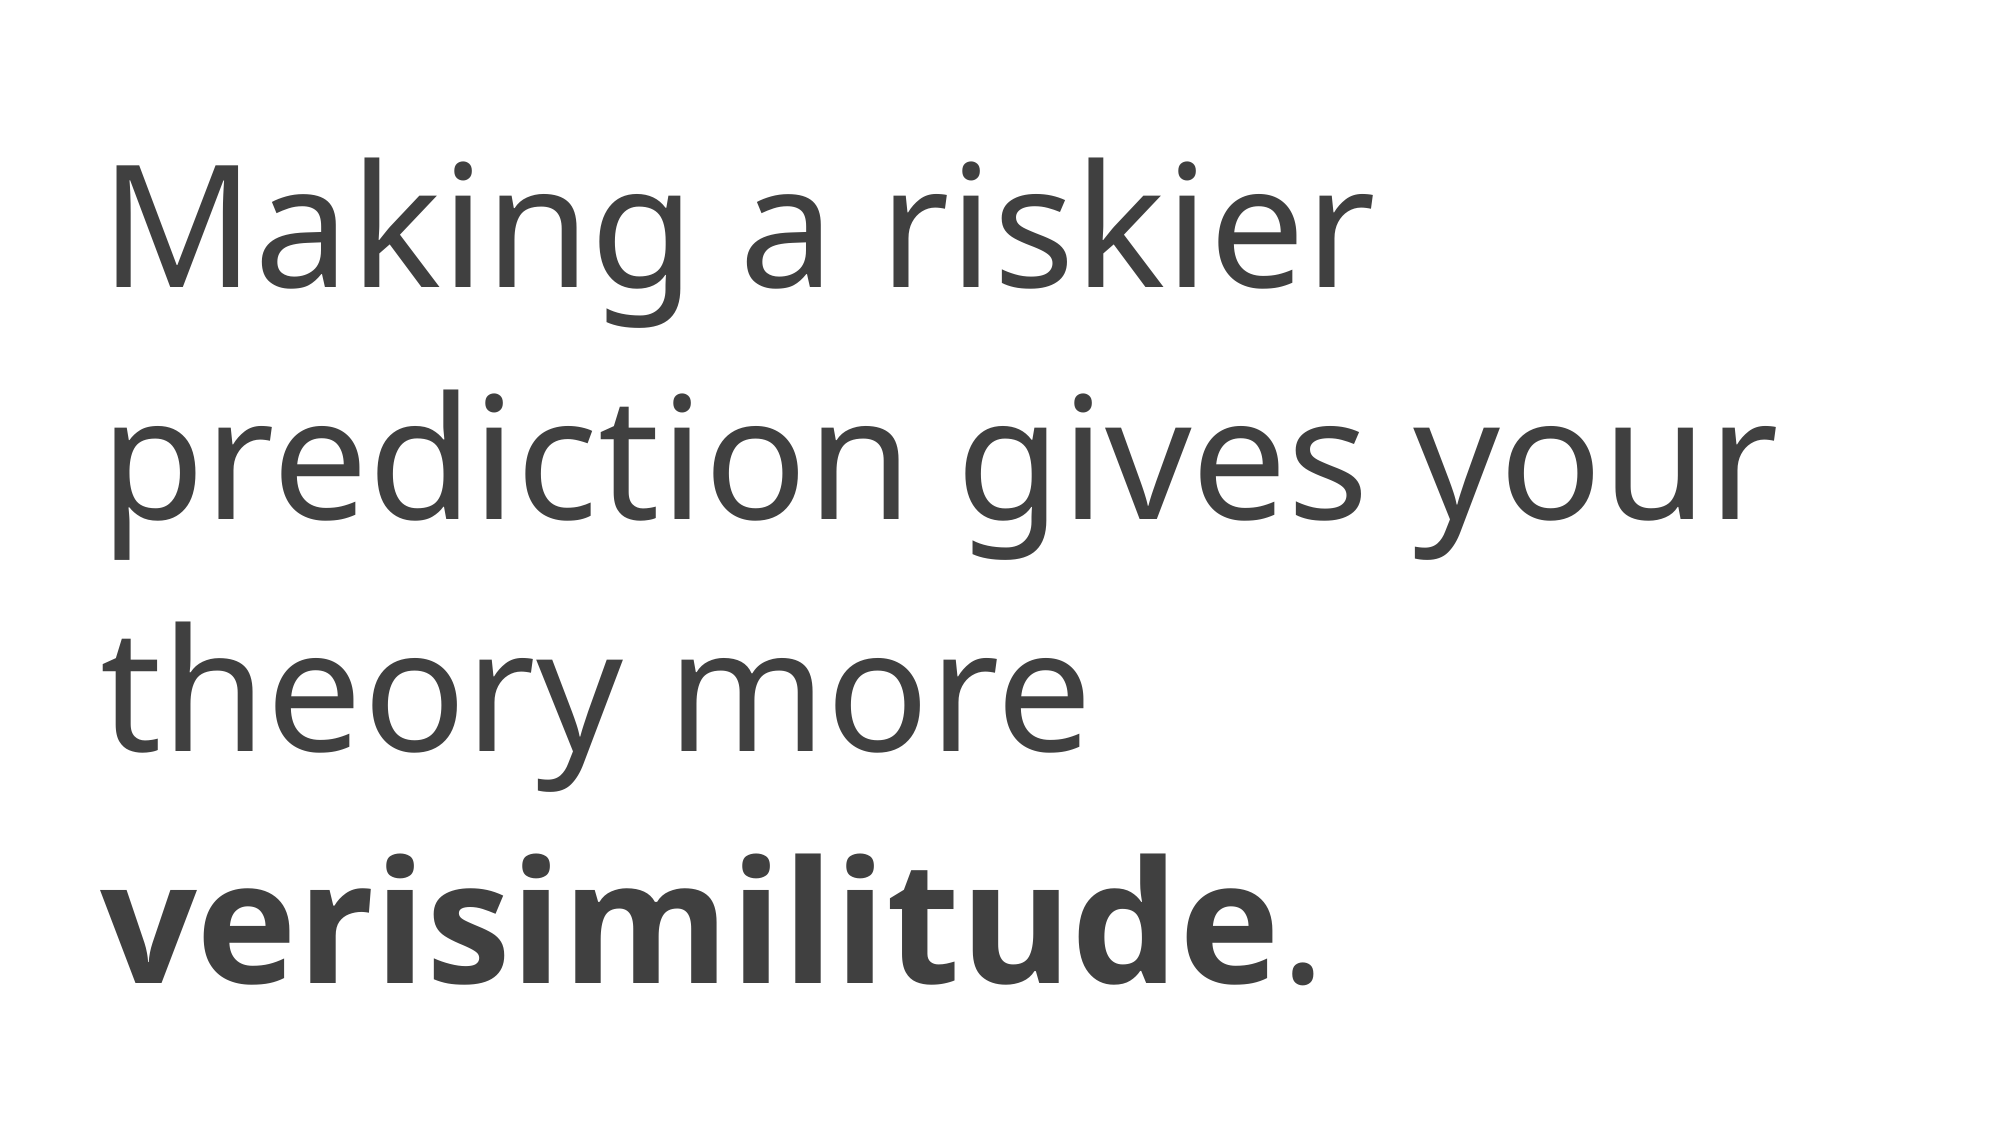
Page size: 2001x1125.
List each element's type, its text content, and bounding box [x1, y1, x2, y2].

list Making a riskier prediction gives your theory more verisimilitude. [85, 98, 1916, 1049]
